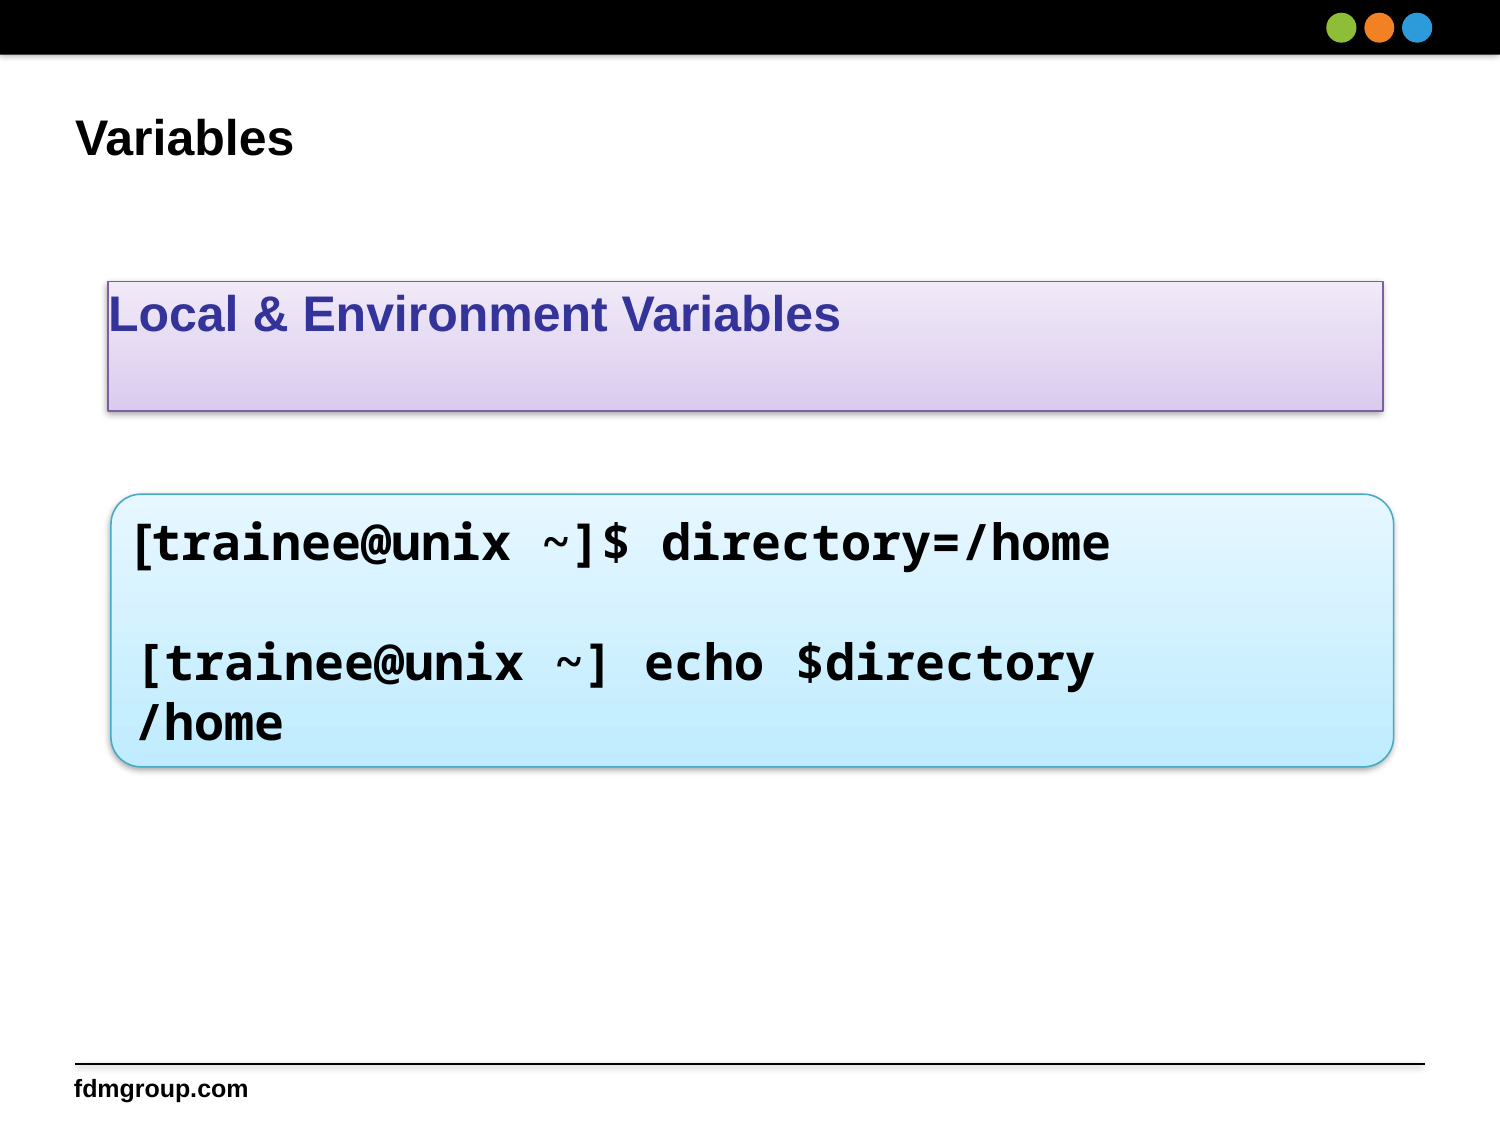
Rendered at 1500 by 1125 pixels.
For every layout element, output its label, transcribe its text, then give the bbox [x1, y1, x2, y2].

text_box [trainee@unix ~]$ directory=/home [trainee@unix ~] echo $directory /home [110, 493, 1395, 768]
title Variables [75, 105, 1425, 174]
list Local & Environment Variables [107, 281, 1384, 412]
